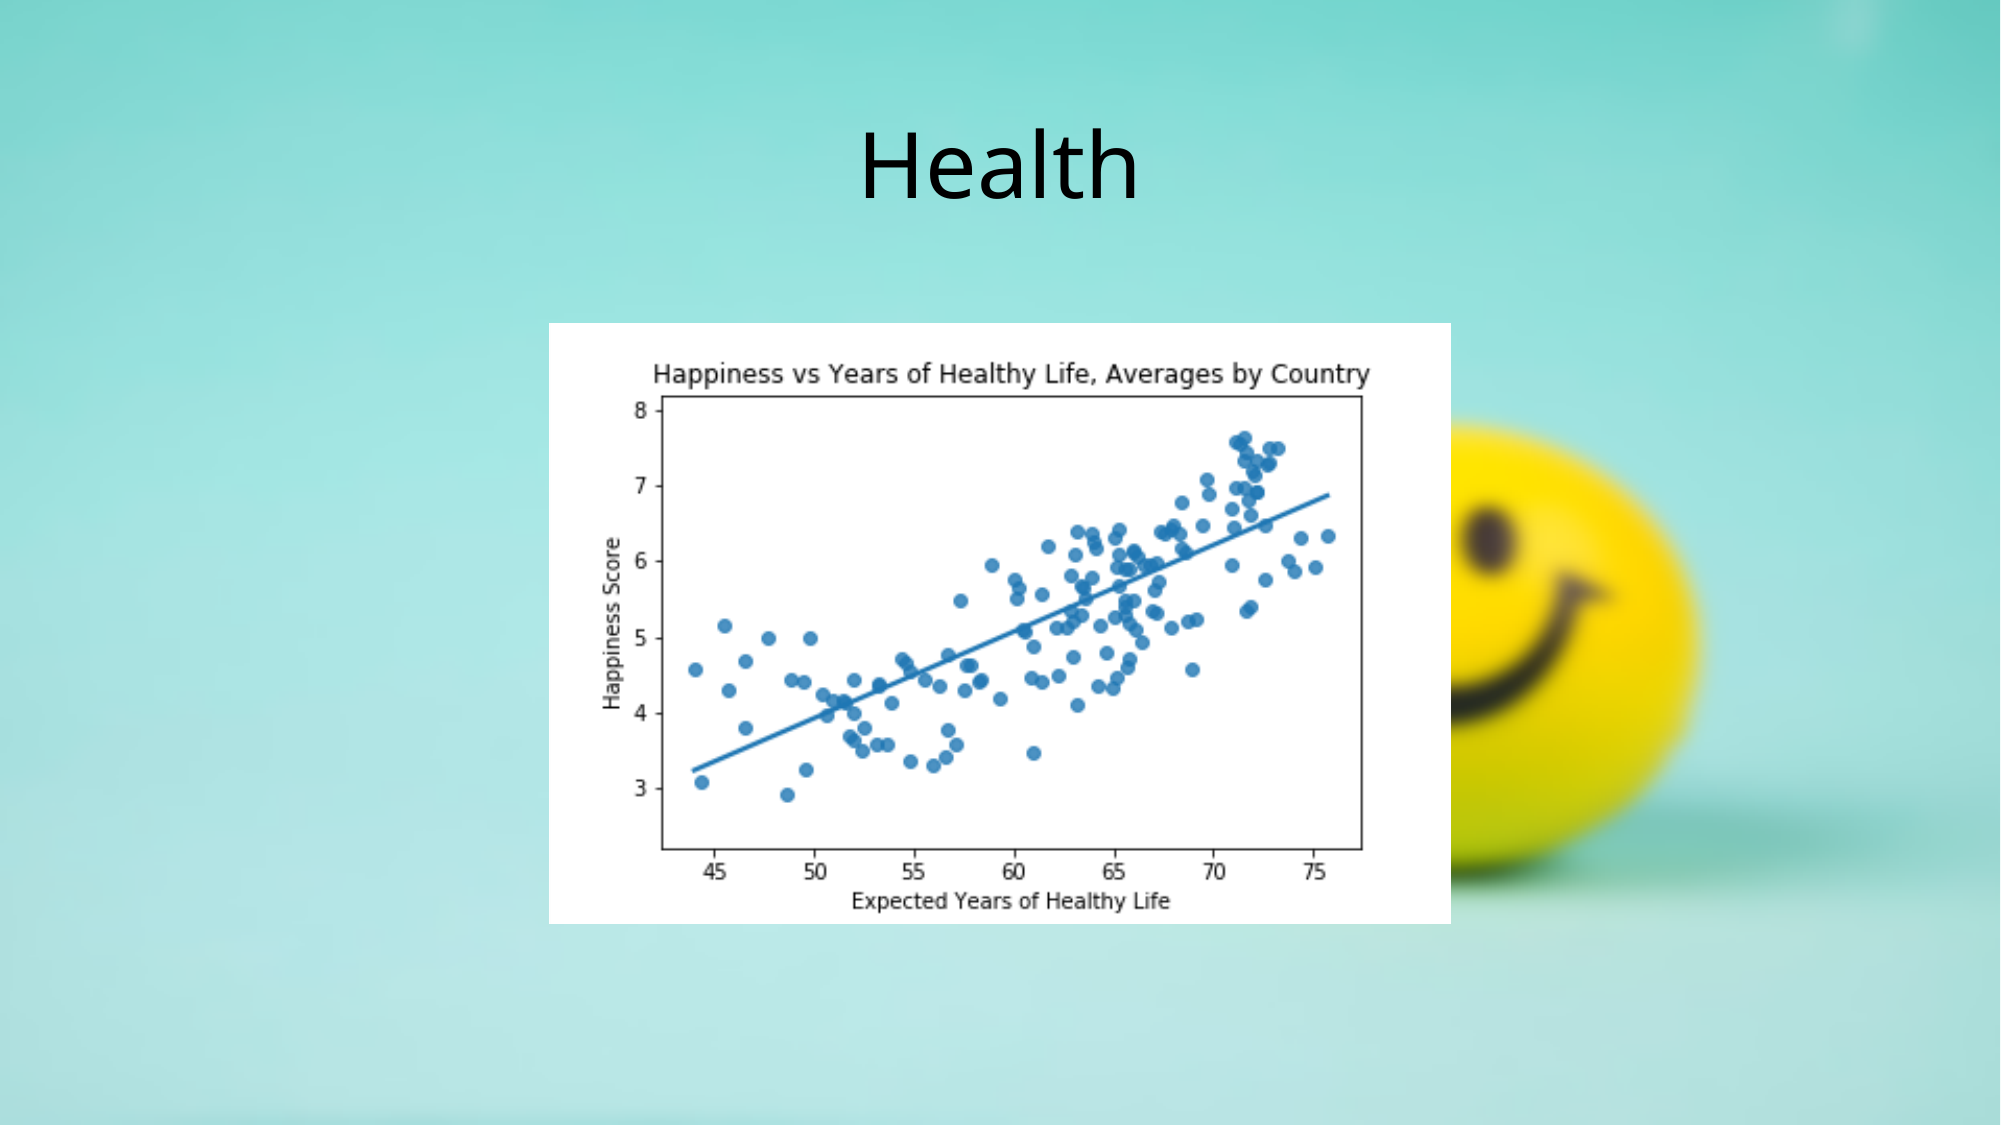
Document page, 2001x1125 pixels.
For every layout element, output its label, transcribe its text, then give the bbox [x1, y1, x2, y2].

picture [0, 0, 2001, 1125]
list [549, 323, 1451, 924]
title Health [137, 59, 1863, 278]
